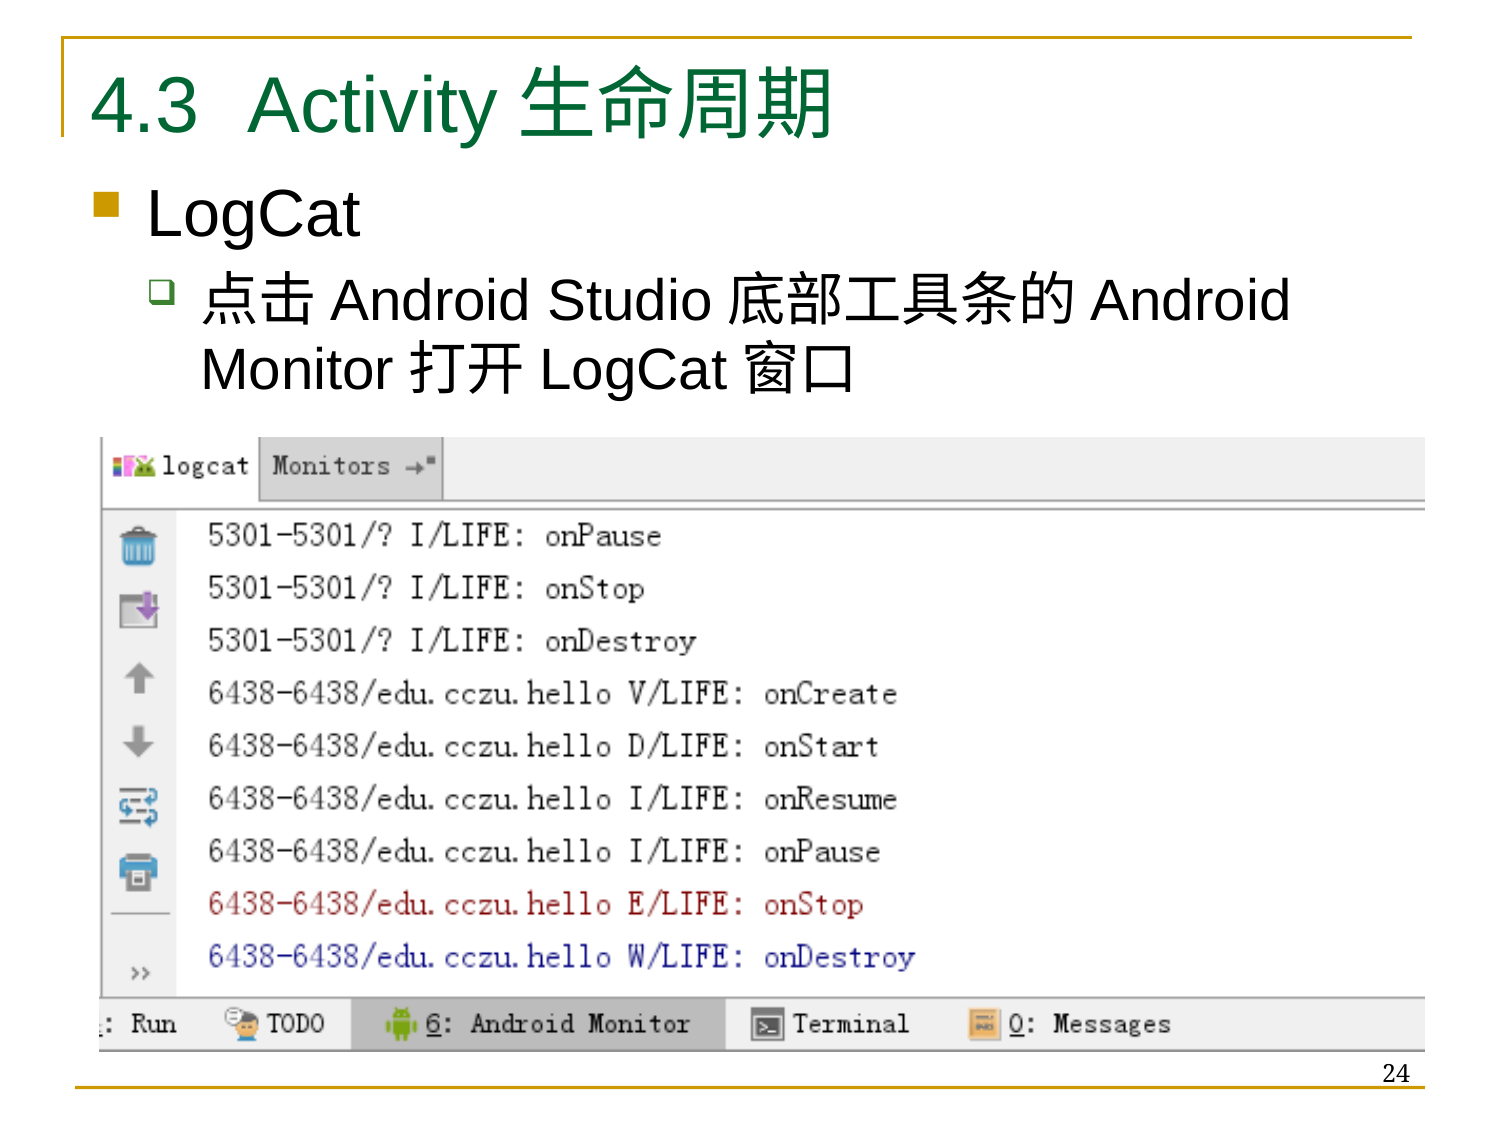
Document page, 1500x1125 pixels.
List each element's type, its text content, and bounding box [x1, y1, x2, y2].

list LogCat 点击Android Studio底部工具条的Android Monitor打开LogCat窗口 [75, 162, 1413, 425]
title 4.3 Activity生命周期 [75, 45, 1425, 150]
picture [99, 437, 1426, 1052]
slide_number 24 [1074, 1059, 1426, 1100]
